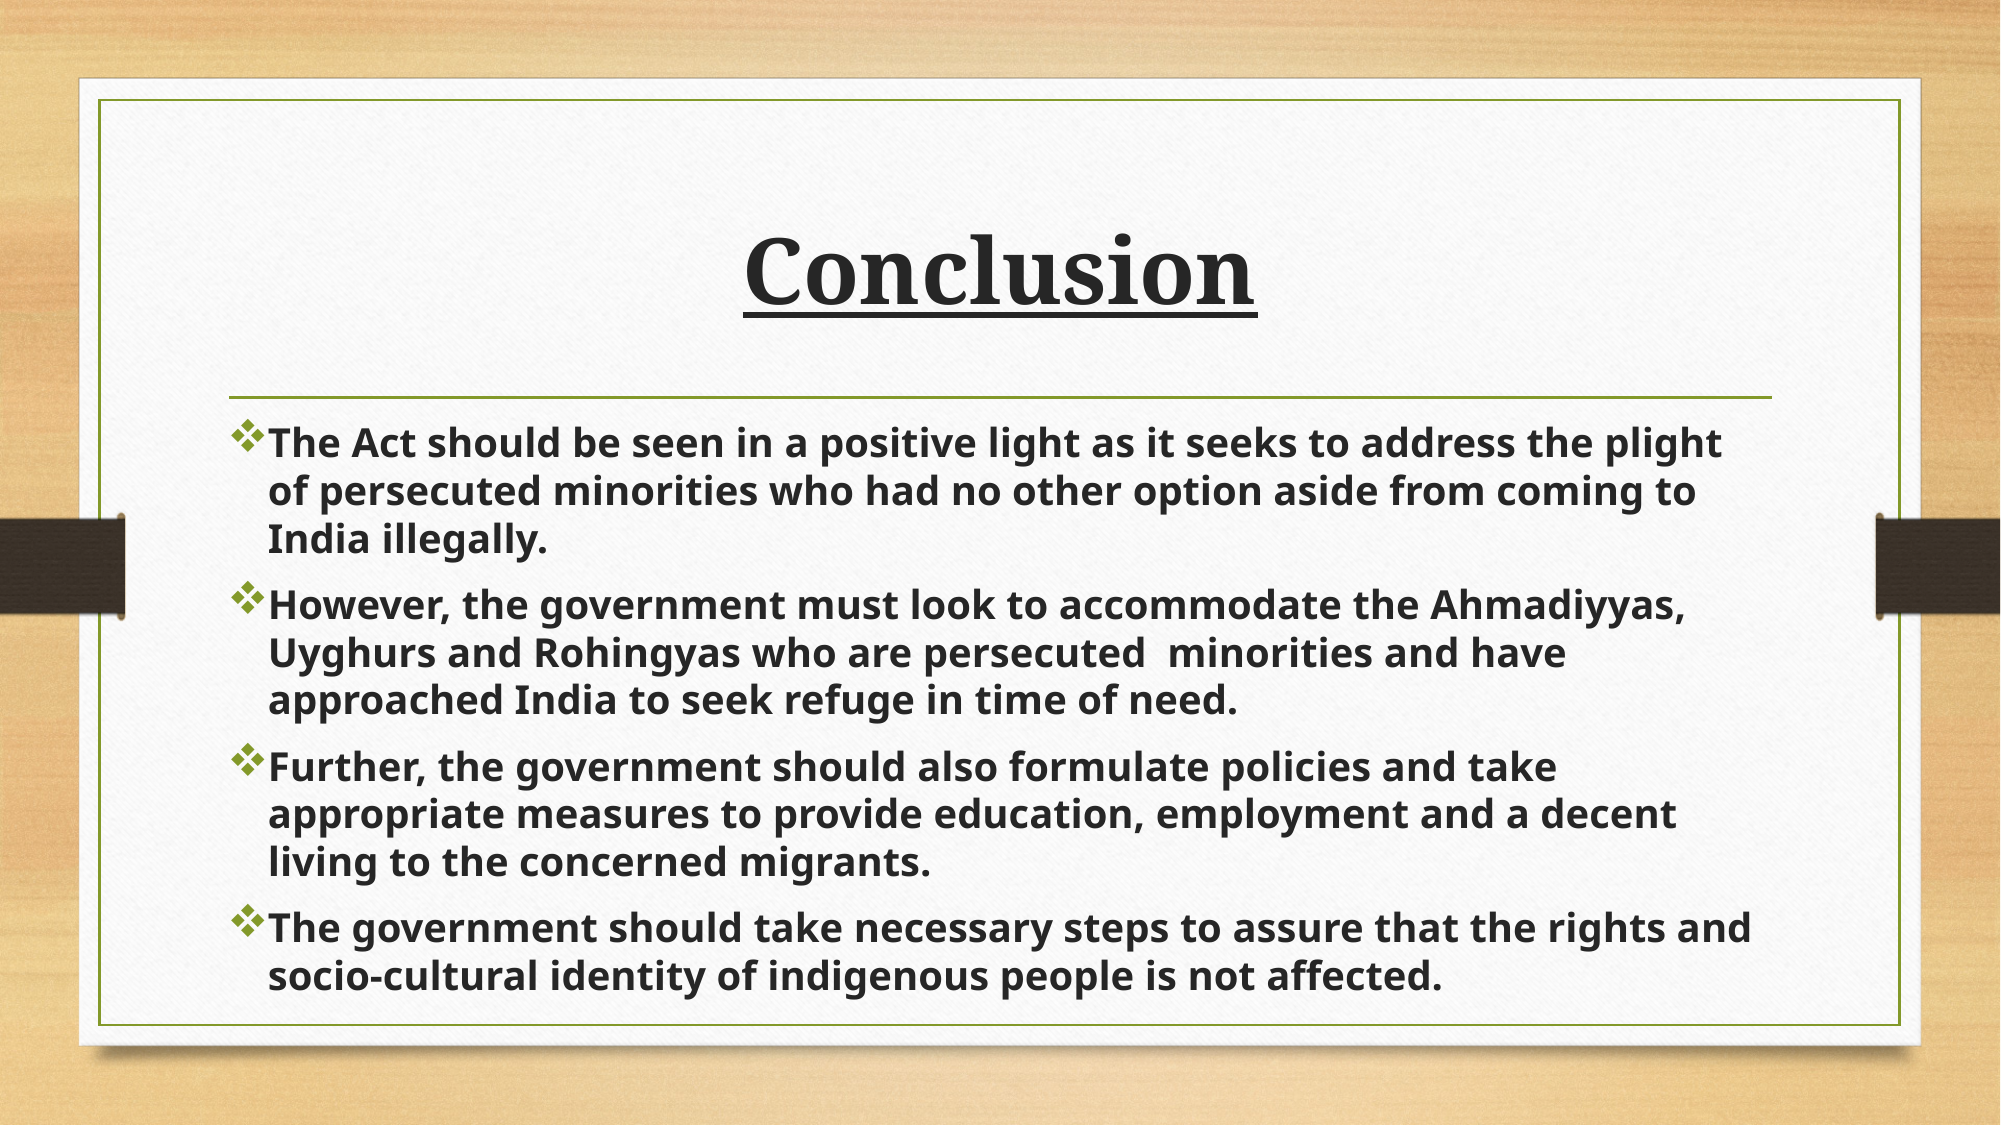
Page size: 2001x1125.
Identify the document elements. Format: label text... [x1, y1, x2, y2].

title Conclusion [212, 161, 1788, 375]
picture [0, 0, 2001, 1125]
list The Act should be seen in a positive light as it seeks to address the plight of persecuted minorities who had no other option aside from coming to India illegally. However, the government must look to accommodate the Ahmadiyyas, Uyghurs and Rohingyas who are persecuted minorities and have approached India to seek refuge in time of need. Further, the government should also formulate policies and take appropriate measures to provide education, employment and a decent living to the concerned migrants. The government should take necessary steps to assure that the rights and socio-cultural identity of indigenous people is not affected. [212, 409, 1788, 1020]
